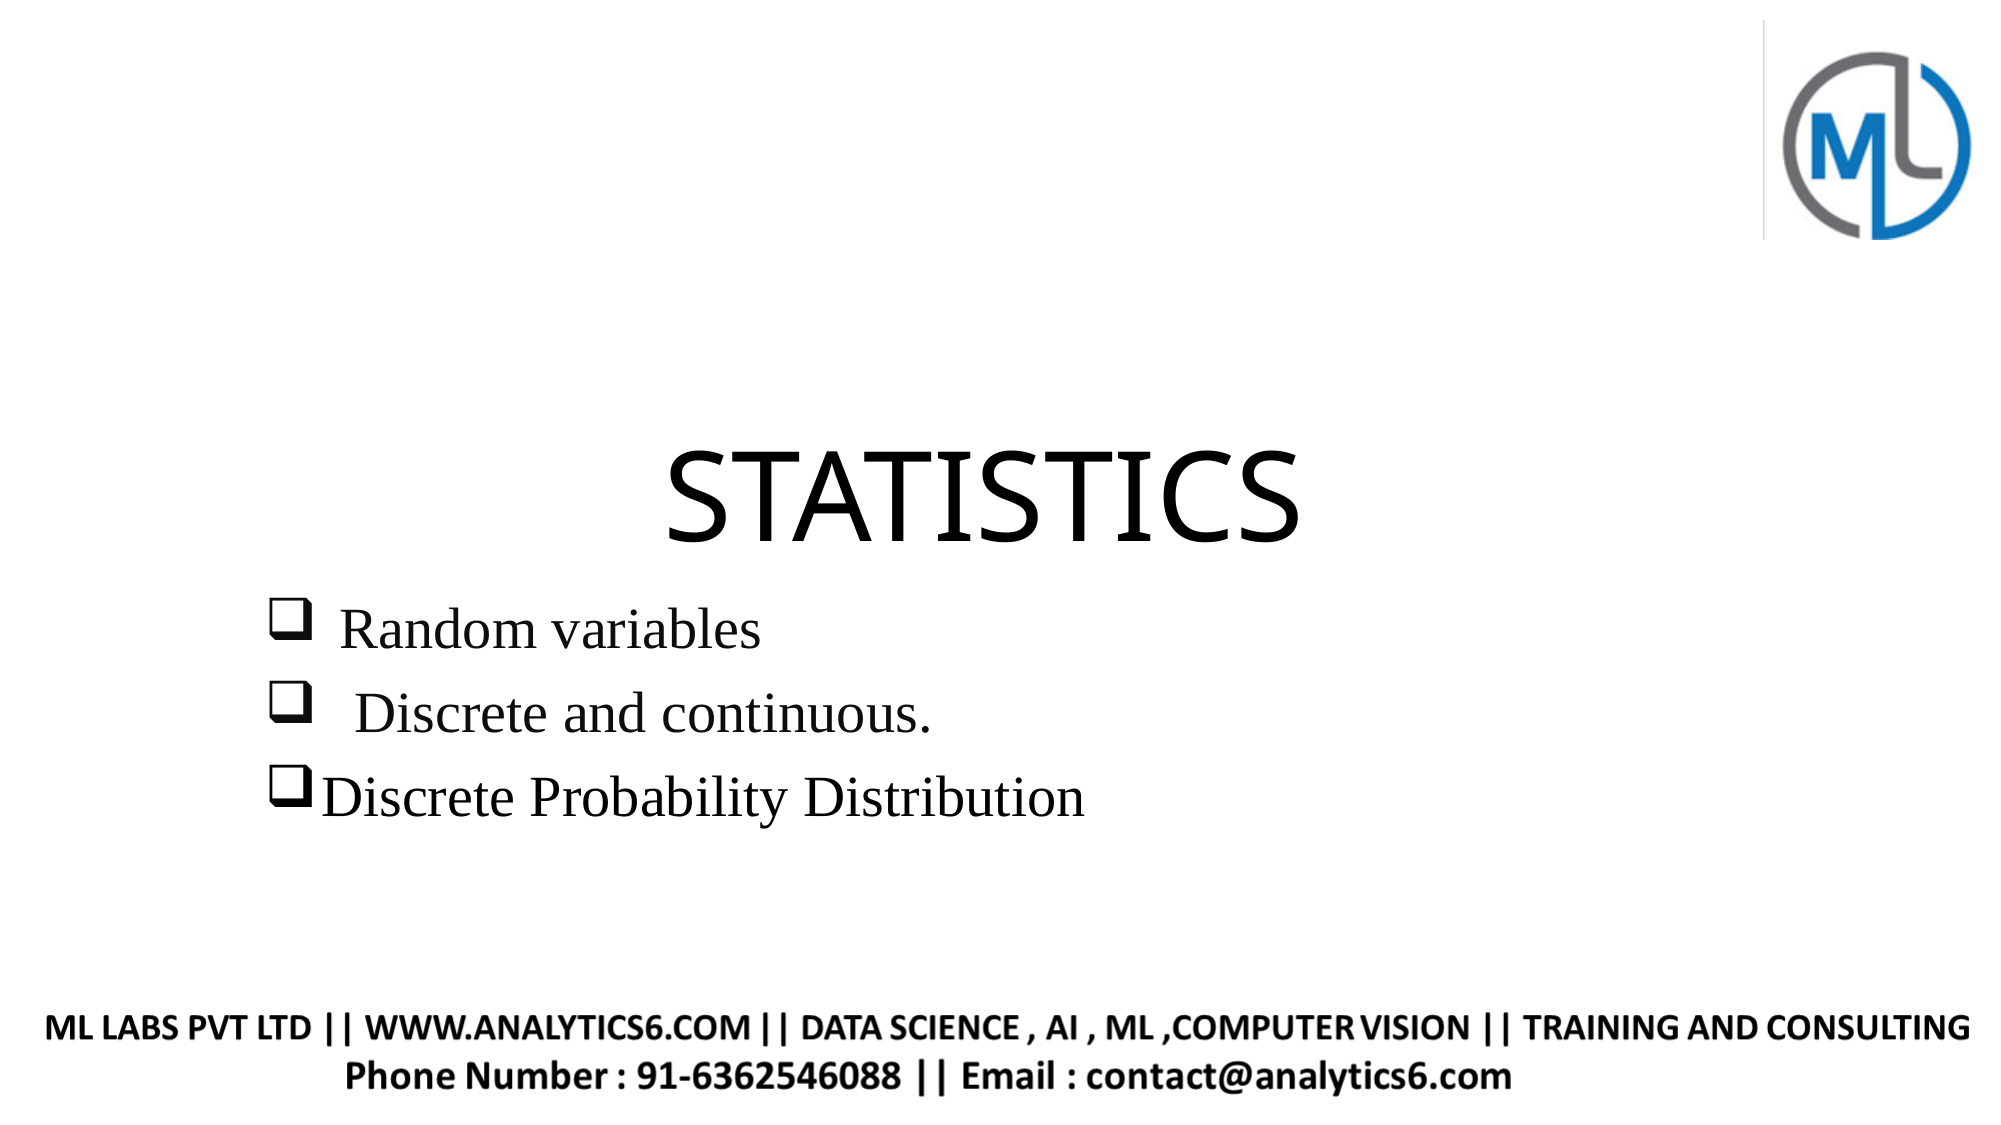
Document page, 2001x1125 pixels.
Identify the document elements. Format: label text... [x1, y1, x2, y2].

picture [1761, 20, 1981, 240]
title STATISTICS [249, 184, 1750, 576]
picture [21, 991, 2000, 1125]
subtitle Random variables Discrete and continuous. Discrete Probability Distribution [249, 590, 1750, 863]
